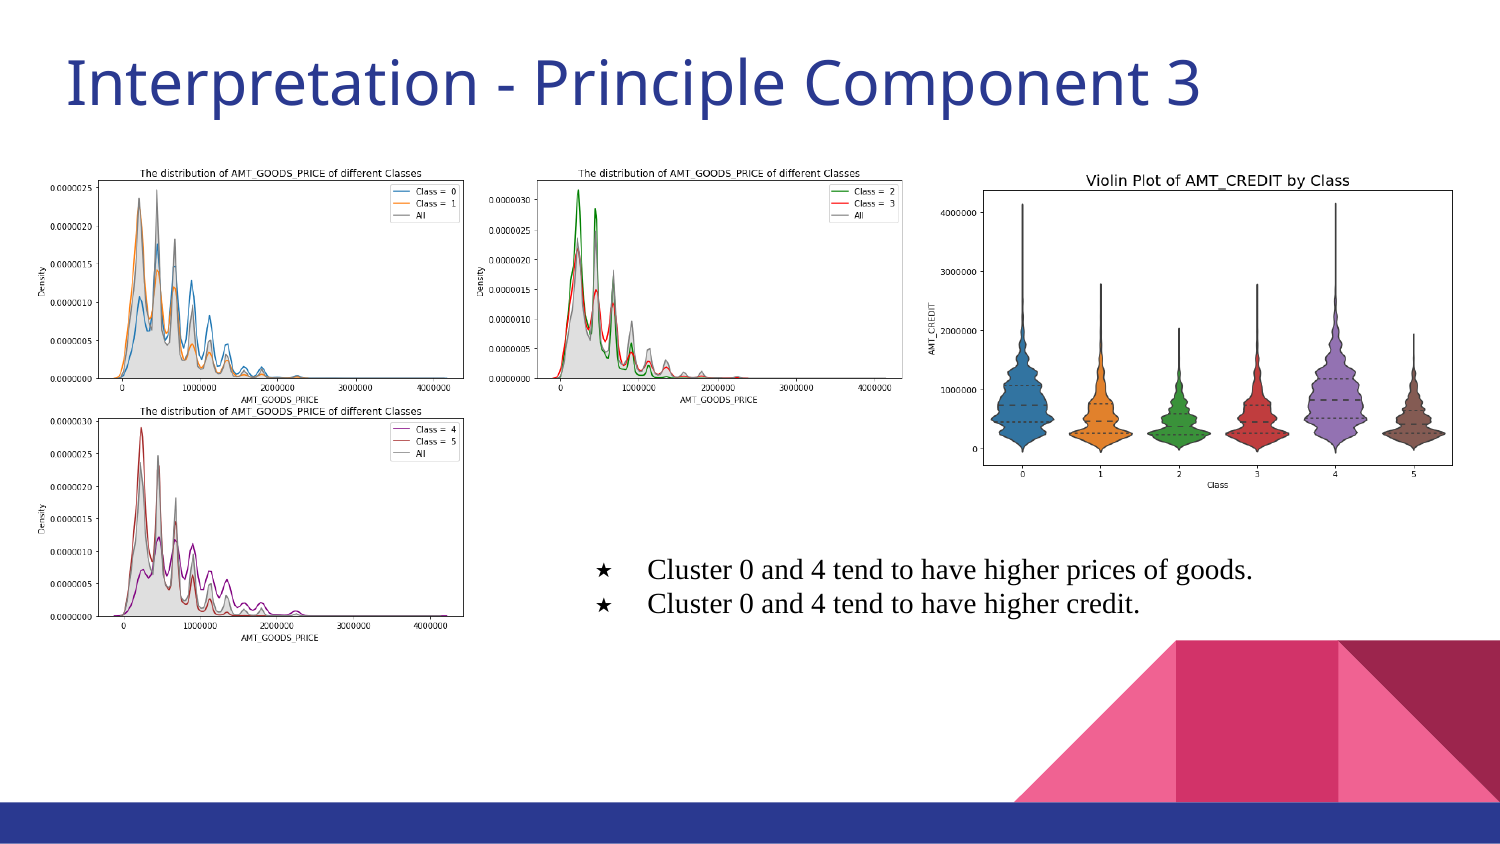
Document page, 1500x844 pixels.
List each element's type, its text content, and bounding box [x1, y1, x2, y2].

picture [31, 162, 908, 647]
text_box Cluster 0 and 4 tend to have higher prices of goods. Cluster 0 and 4 tend to have higher credit. [557, 534, 1433, 670]
picture [922, 168, 1458, 495]
title Interpretation - Principle Component 3 [51, 28, 1449, 128]
